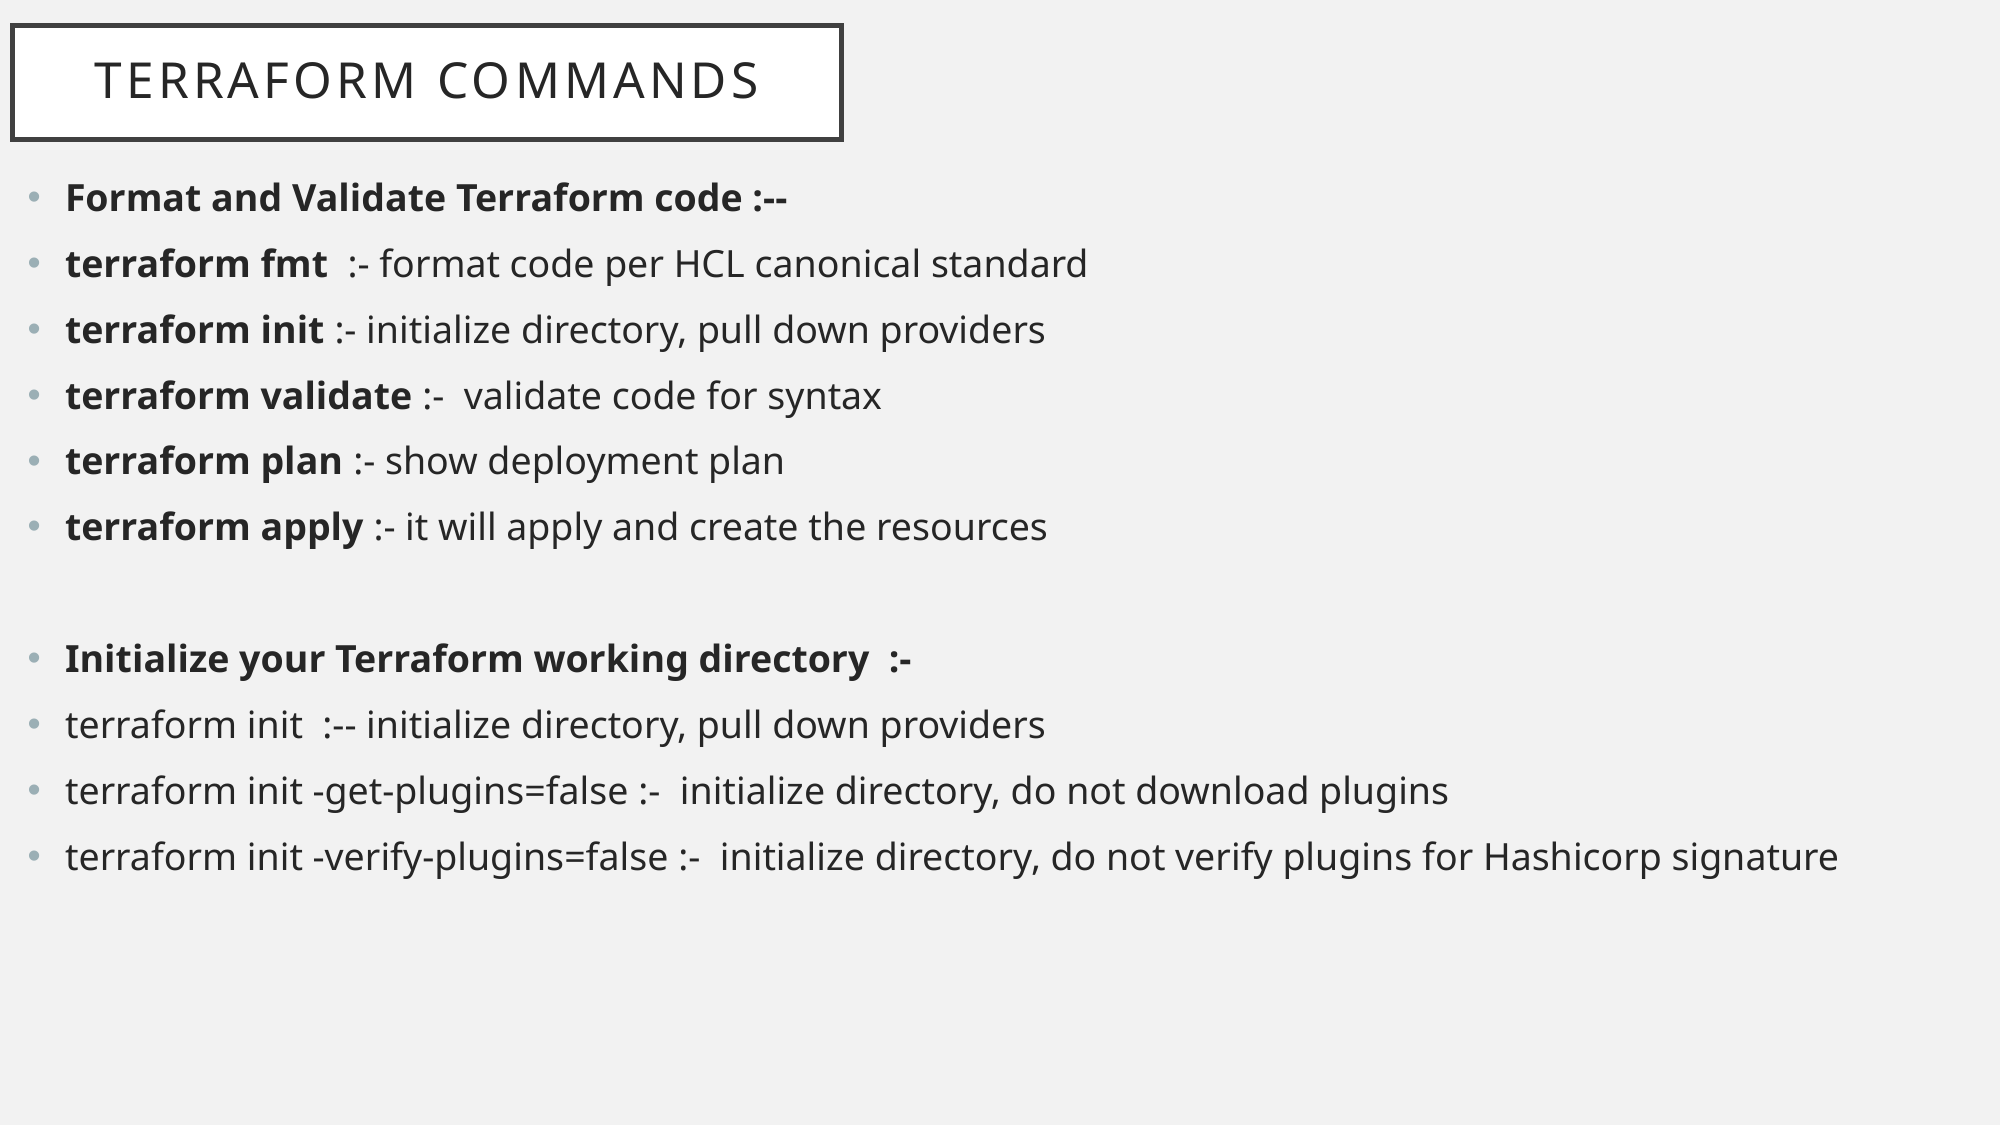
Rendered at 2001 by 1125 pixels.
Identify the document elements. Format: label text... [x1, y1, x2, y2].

title Terraform Commands [10, 23, 844, 142]
list Format and Validate Terraform code :-- terraform fmt :- format code per HCL canonical standard terraform init :- initialize directory, pull down providers terraform validate :- validate code for syntax terraform plan :- show deployment plan terraform apply :- it will apply and create the resources Initialize your Terraform working directory :- terraform init :-- initialize directory, pull down providers terraform init -get-plugins=false :- initialize directory, do not download plugins terraform init -verify-plugins=false :- initialize directory, do not verify plugins for Hashicorp signature [12, 166, 1986, 1114]
